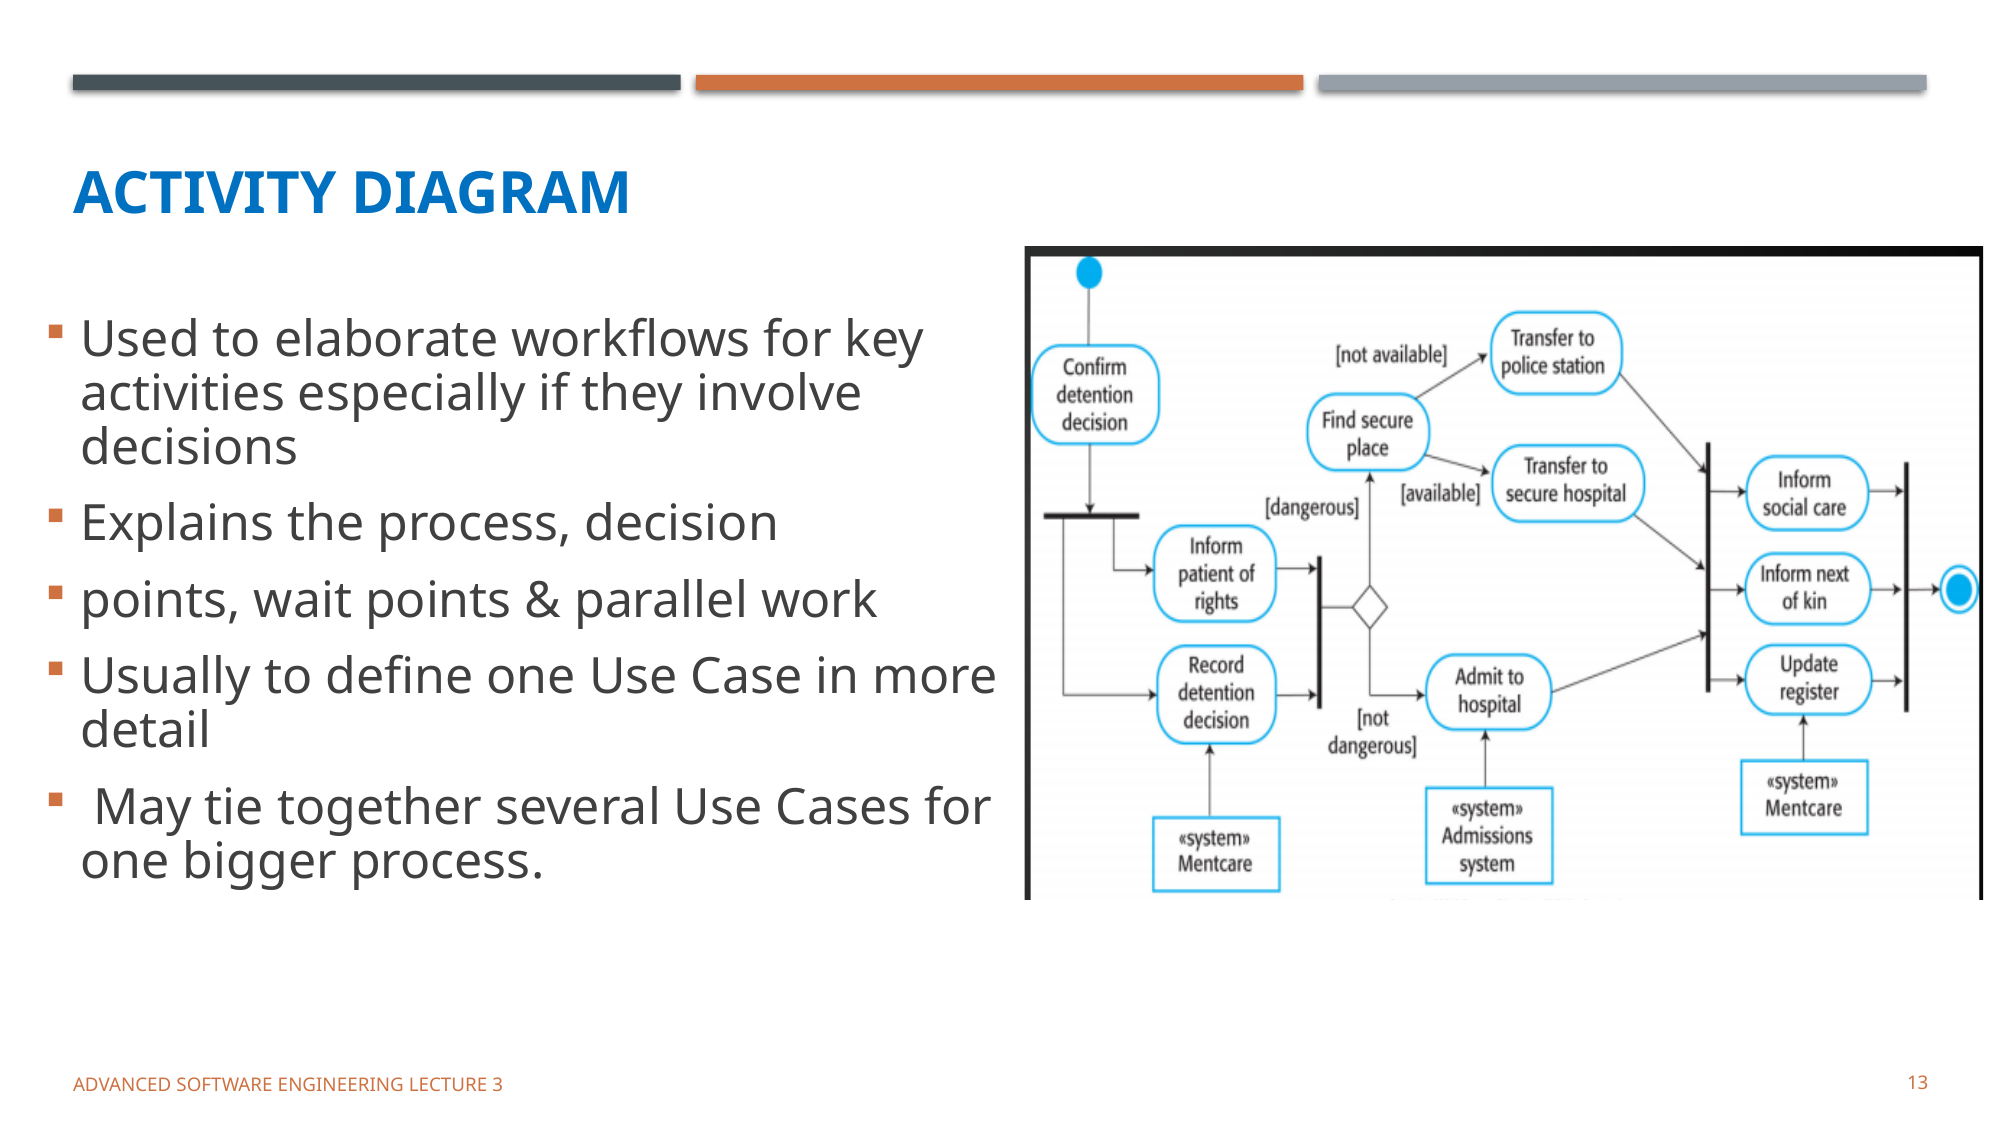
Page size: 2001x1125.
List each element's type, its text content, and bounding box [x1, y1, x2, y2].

picture [1023, 245, 1984, 901]
list Used to elaborate workflows for key activities especially if they involve decisions Explains the process, decision points, wait points & parallel work Usually to define one Use Case in more detail May tie together several Use Cases for one bigger process. [30, 232, 1025, 1036]
title Activity Diagram [58, 75, 1203, 233]
slide_number 13 [1770, 1053, 1944, 1114]
footer Advanced Software Engineering Lecture 3 [58, 1053, 1177, 1114]
